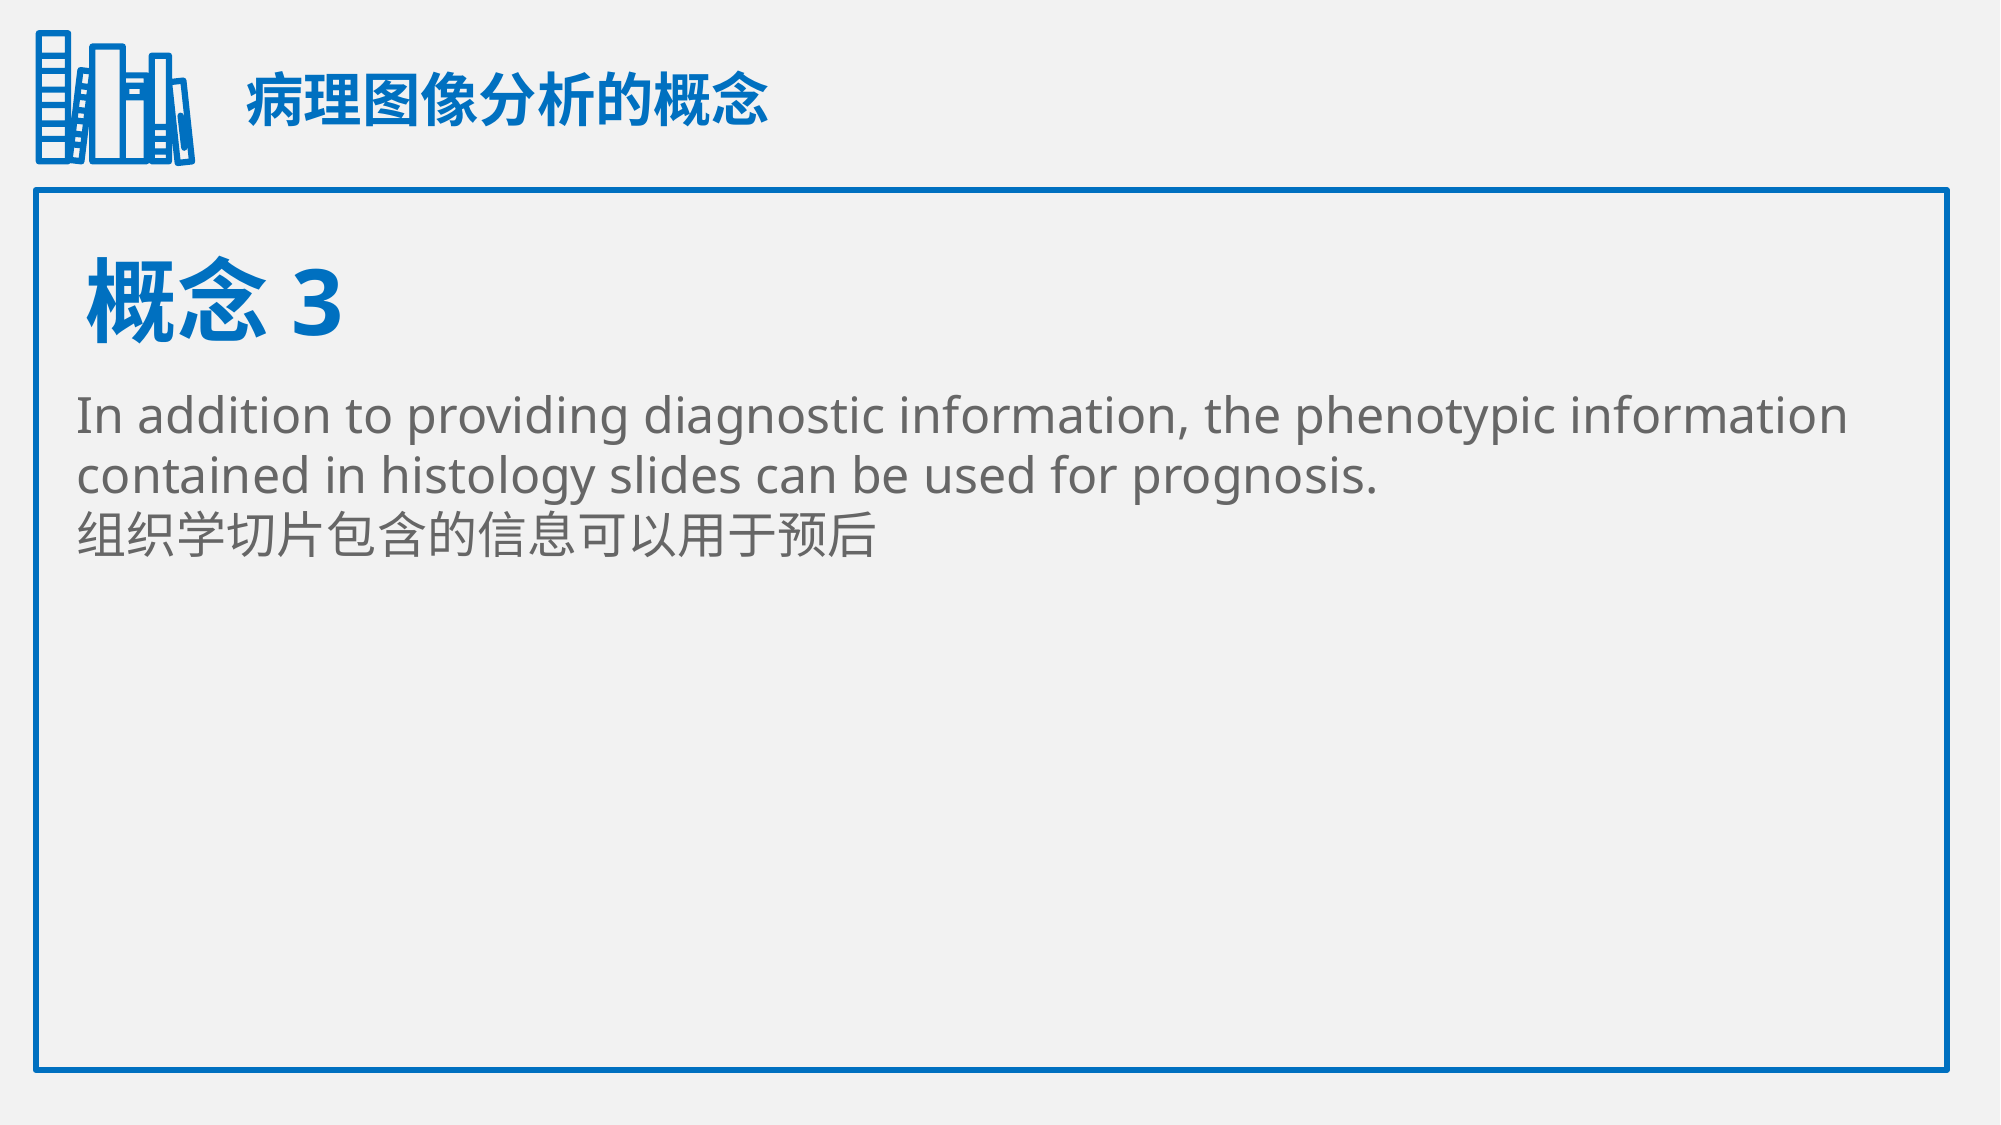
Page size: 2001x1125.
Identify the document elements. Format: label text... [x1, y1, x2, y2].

text_box [35, 30, 196, 167]
text_box [34, 188, 1949, 1072]
text_box 病理图像分析的概念 [231, 55, 816, 140]
text_box 概念3 [70, 236, 1055, 361]
text_box In addition to providing diagnostic information, the phenotypic information contained in histology slides can be used for prognosis. 组织学切片包含的信息可以用于预后 [62, 376, 1938, 571]
